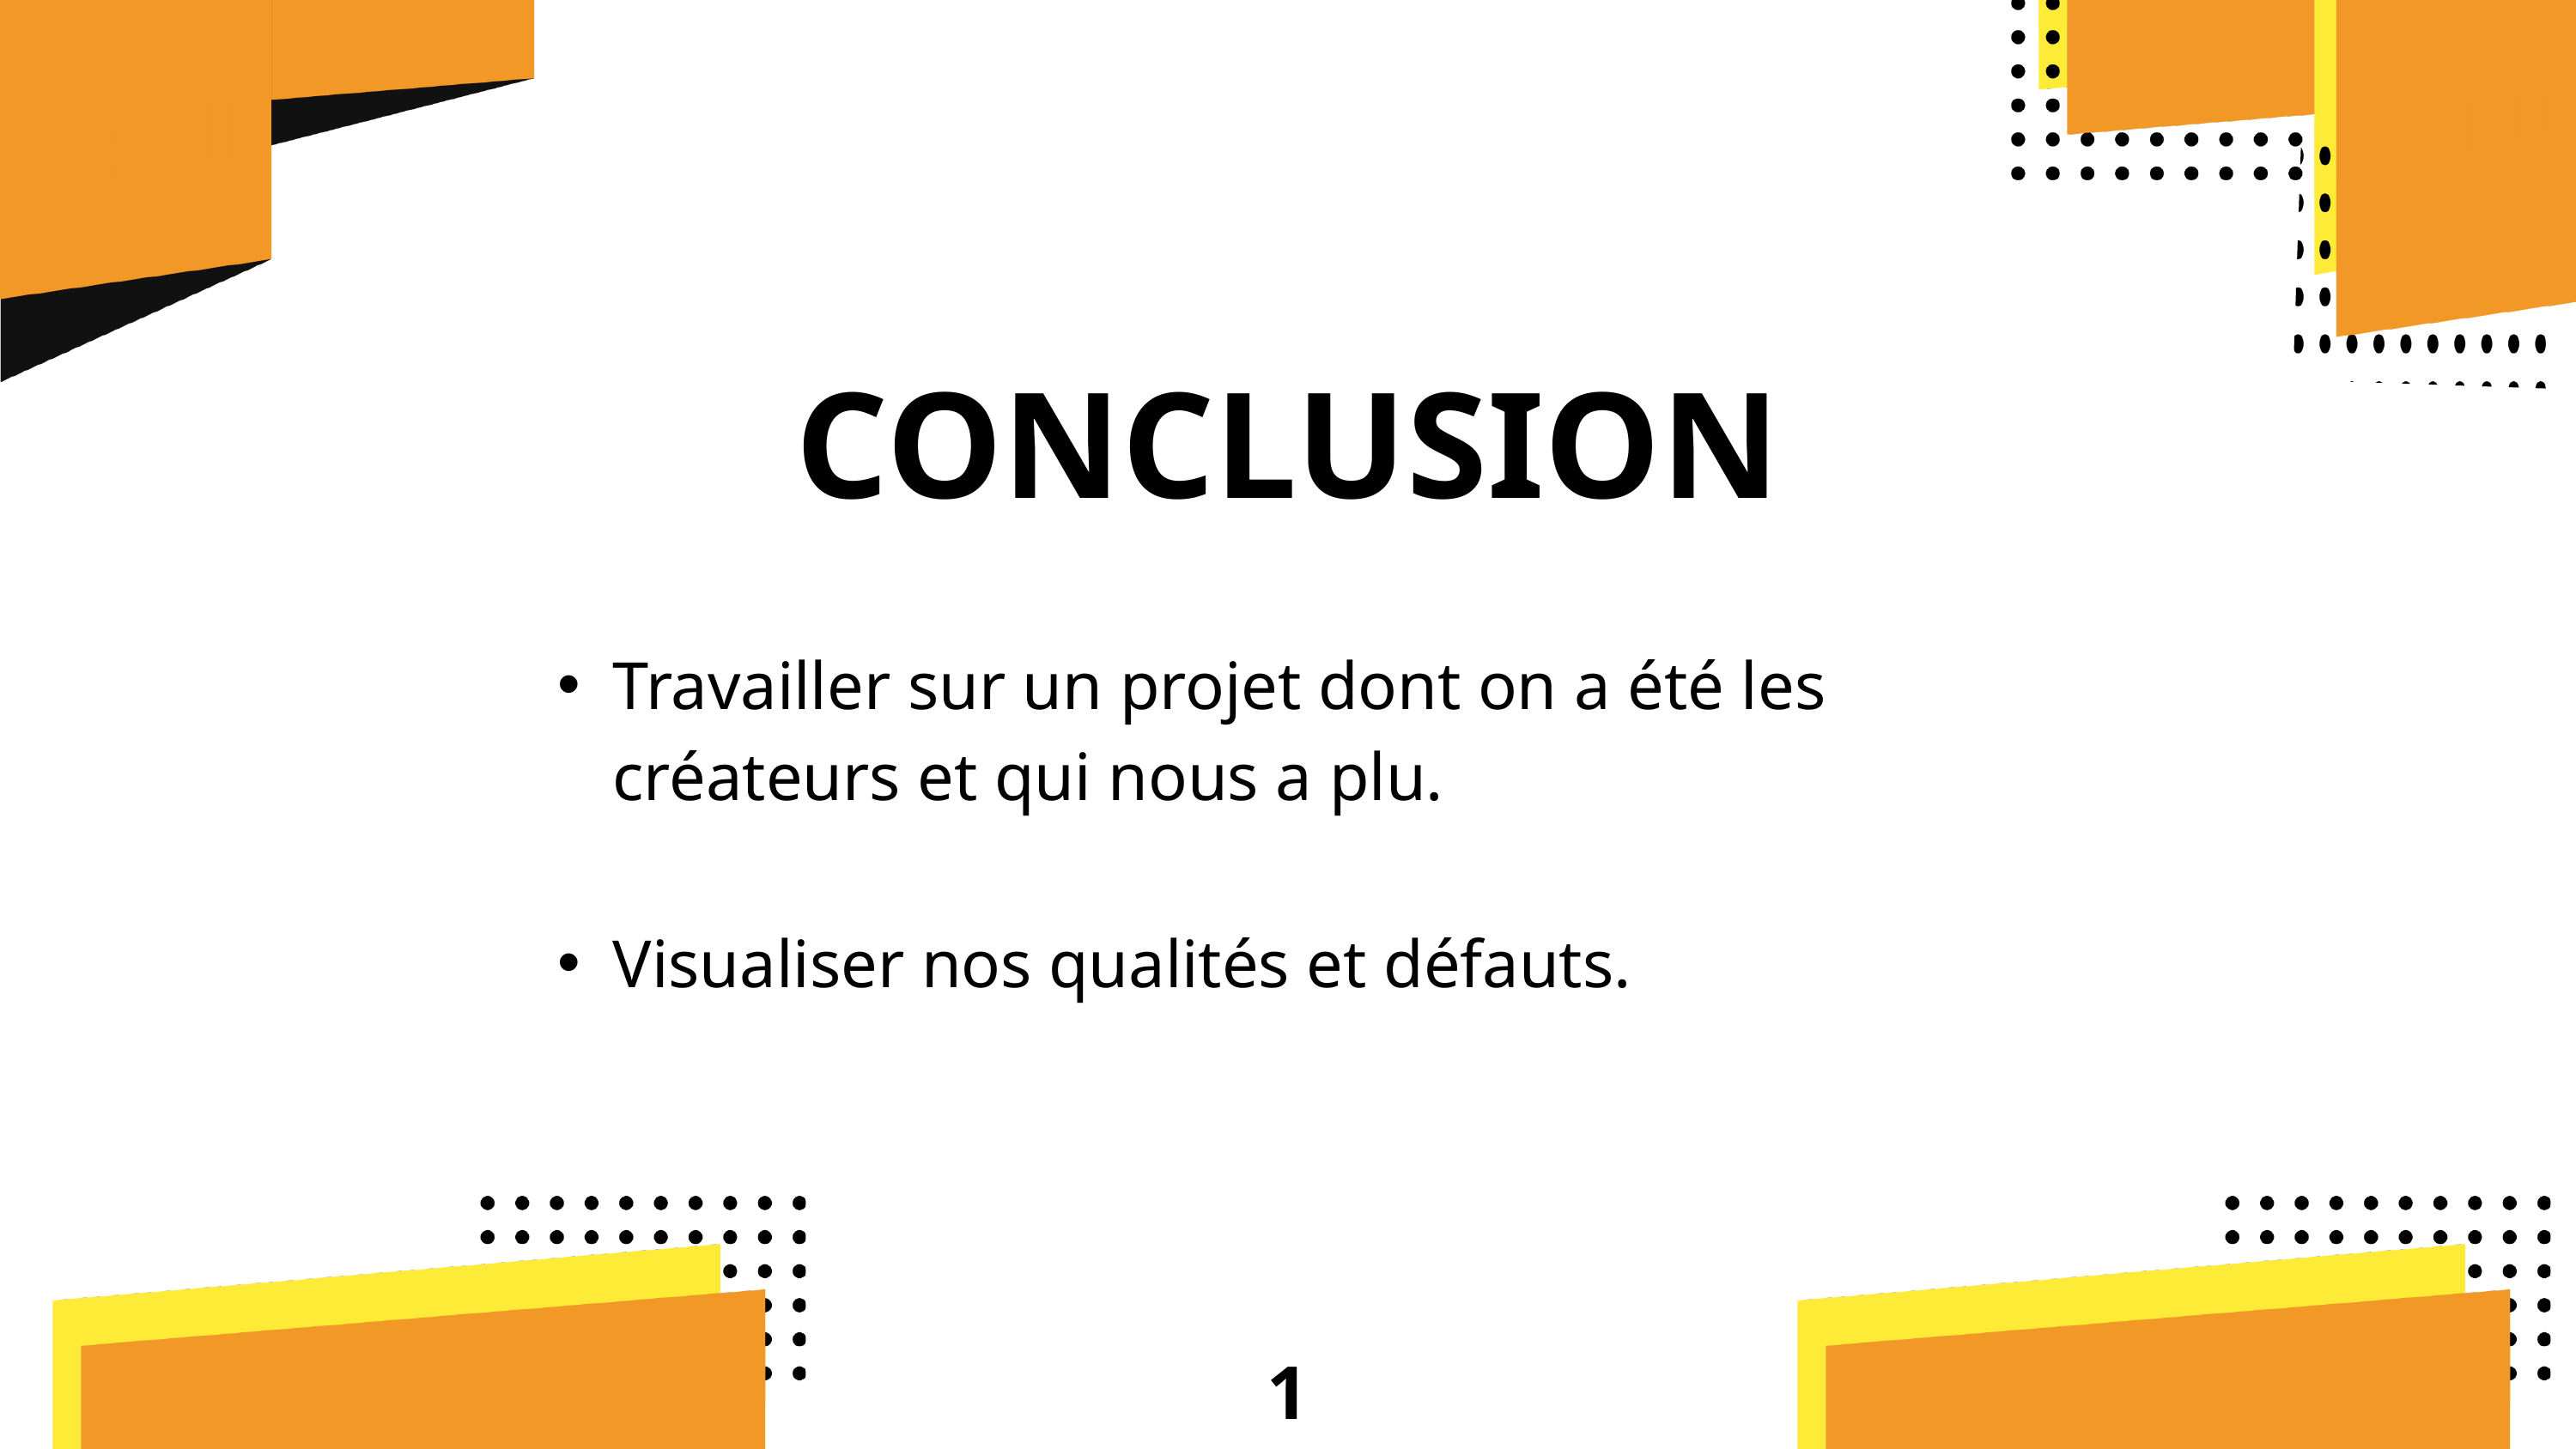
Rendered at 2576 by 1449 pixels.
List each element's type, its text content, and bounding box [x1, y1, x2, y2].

text_box 13 [1257, 1331, 1319, 1449]
text_box [1770, 1196, 2551, 1449]
text_box Travailler sur un projet dont on a été les créateurs et qui nous a plu. [501, 631, 2074, 814]
text_box [0, 0, 290, 400]
text_box [25, 1196, 806, 1449]
text_box [2293, 0, 2576, 390]
text_box Visualiser nos qualités et défauts. [501, 909, 2074, 1001]
text_box CONCLUSION [686, 322, 1890, 528]
text_box [284, 0, 575, 180]
text_box [2011, 0, 2306, 180]
